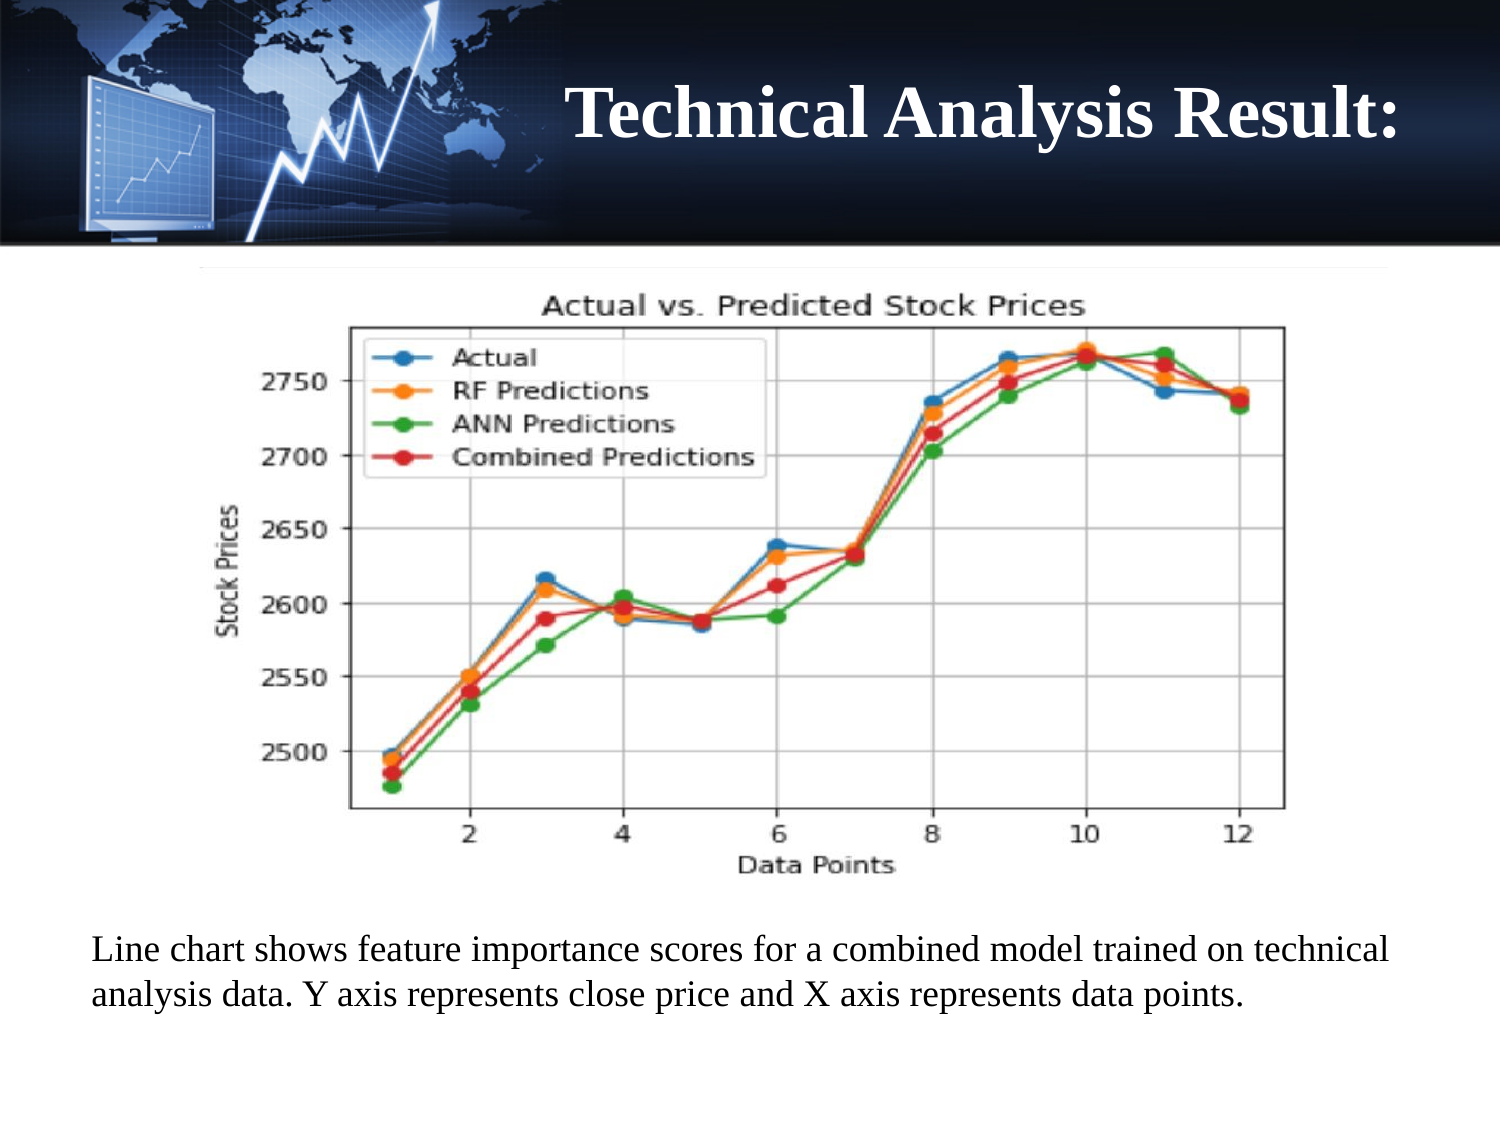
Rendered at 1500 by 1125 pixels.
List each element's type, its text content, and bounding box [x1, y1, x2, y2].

title Technical Analysis Result: [548, 66, 1500, 150]
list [170, 266, 1389, 906]
picture [0, 0, 1500, 1125]
text_box Line chart shows feature importance scores for a combined model trained on technical analysis data. Y axis represents close price and X axis represents data points. [76, 916, 1424, 1067]
